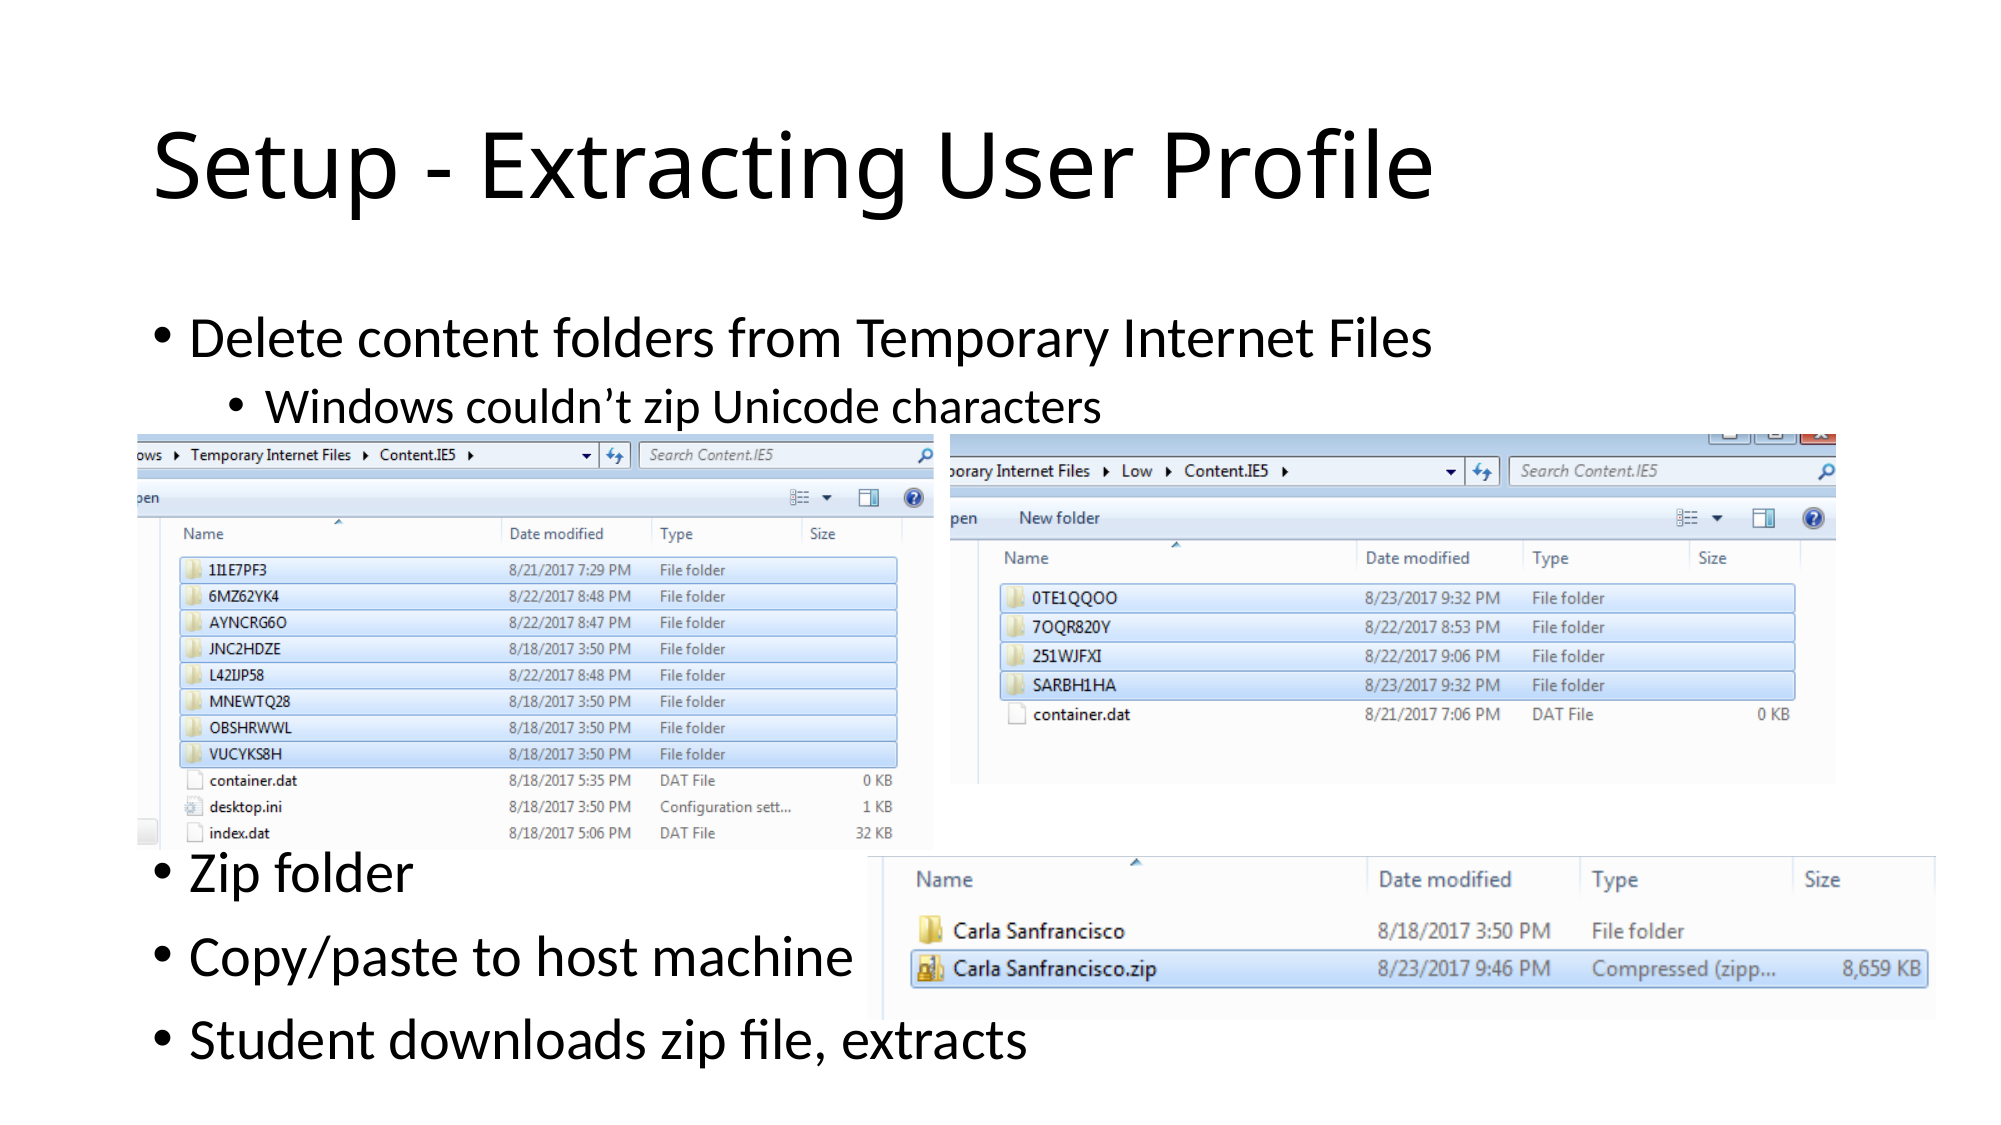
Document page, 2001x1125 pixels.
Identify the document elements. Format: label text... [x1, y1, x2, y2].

list Delete content folders from Temporary Internet Files Windows couldn’t zip Unicode characters Zip folder Copy/paste to host machine Student downloads zip file, extracts [137, 299, 1863, 1090]
picture [867, 856, 1937, 1020]
picture [950, 434, 1836, 784]
picture [137, 434, 934, 850]
title Setup - Extracting User Profile [137, 59, 1863, 278]
